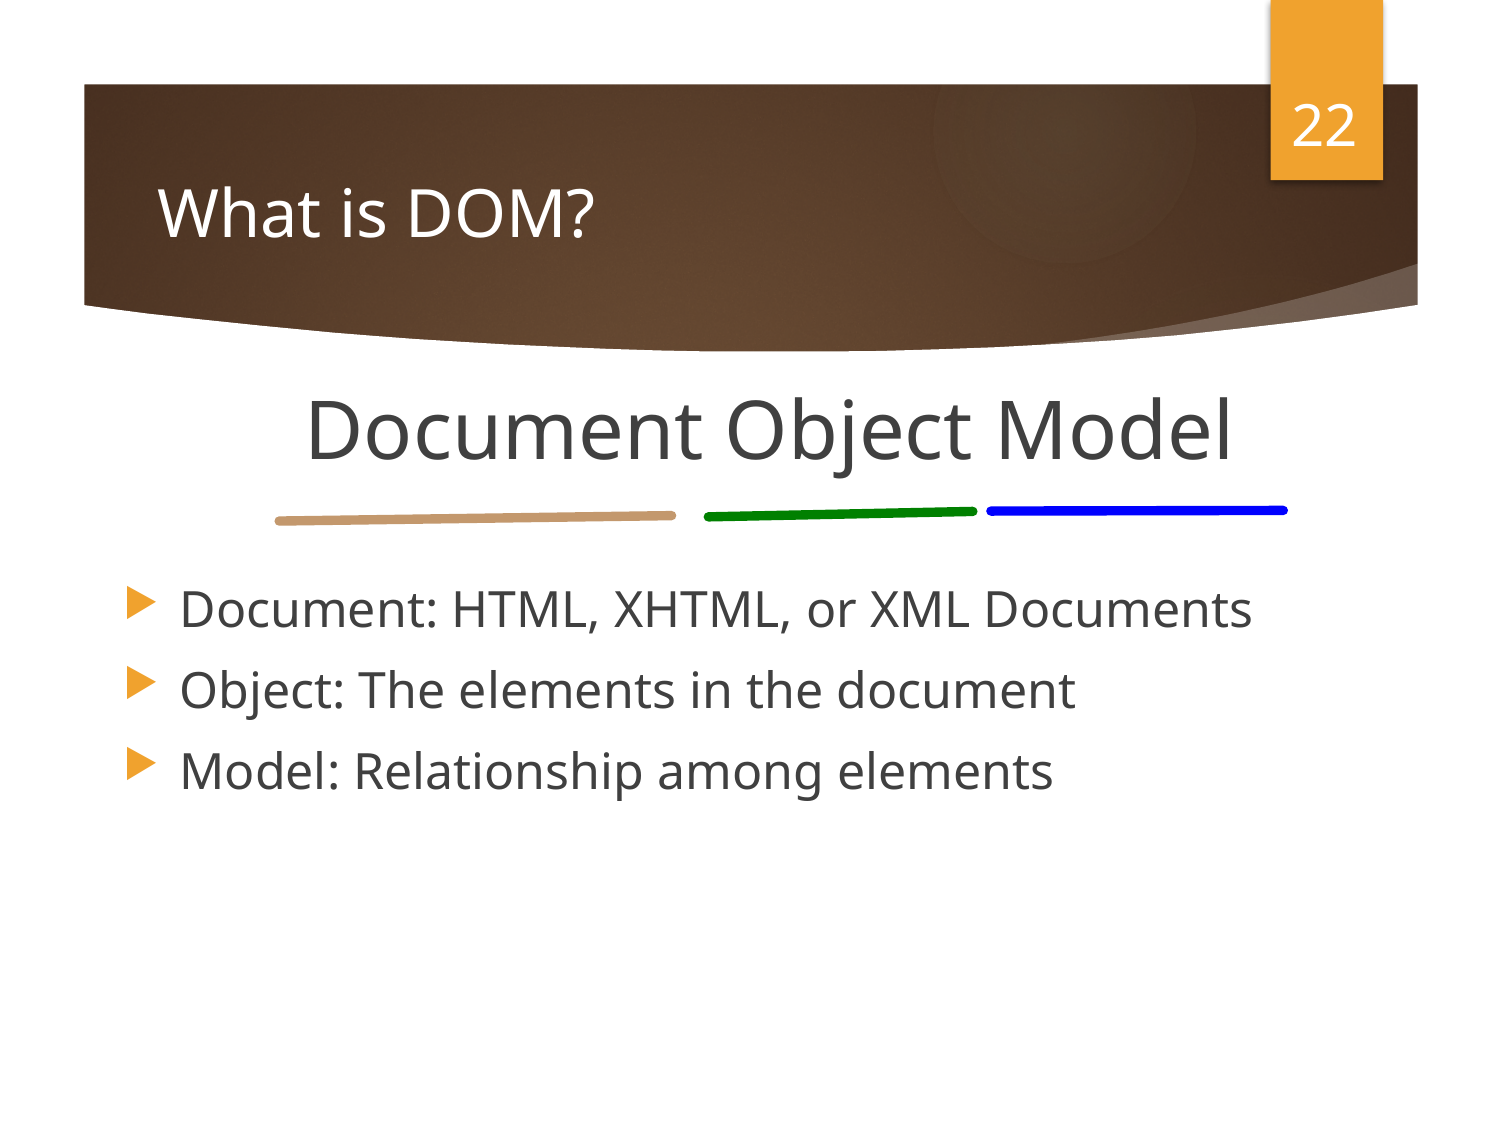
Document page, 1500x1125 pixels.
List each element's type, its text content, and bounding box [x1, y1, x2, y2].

list Document Object Model Document: HTML, XHTML, or XML Documents Object: The elements in the document Model: Relationship among elements [108, 370, 1432, 1028]
title What is DOM? [142, 152, 1183, 269]
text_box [707, 511, 974, 518]
slide_number 22 [1259, 48, 1390, 175]
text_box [278, 515, 672, 522]
